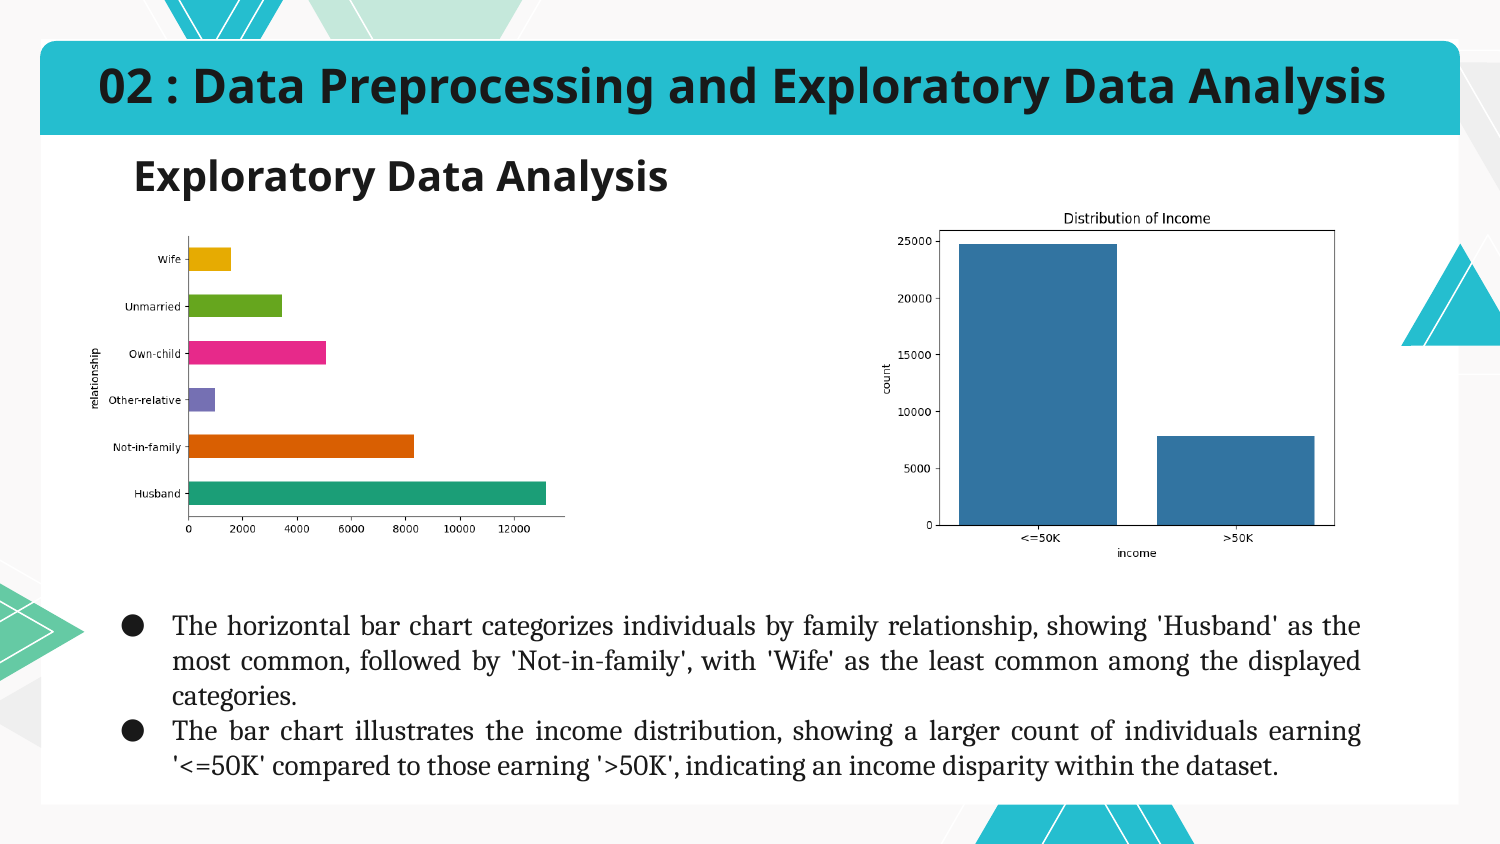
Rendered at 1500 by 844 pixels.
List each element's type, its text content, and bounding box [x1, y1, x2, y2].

title The horizontal bar chart categorizes individuals by family relationship, showing 'Husband' as the most common, followed by 'Not-in-family', with 'Wife' as the least common among the displayed categories. The bar chart illustrates the income distribution, showing a larger count of individuals earning '<=50K' compared to those earning '>50K', indicating an income disparity within the dataset. [82, 591, 1378, 784]
text_box [1405, 40, 1460, 135]
text_box [40, 40, 82, 135]
picture [873, 204, 1342, 567]
picture [81, 228, 571, 542]
title 02 : Data Preprocessing and Exploratory Data Analysis [82, 40, 1405, 135]
title Exploratory Data Analysis [118, 135, 1382, 229]
